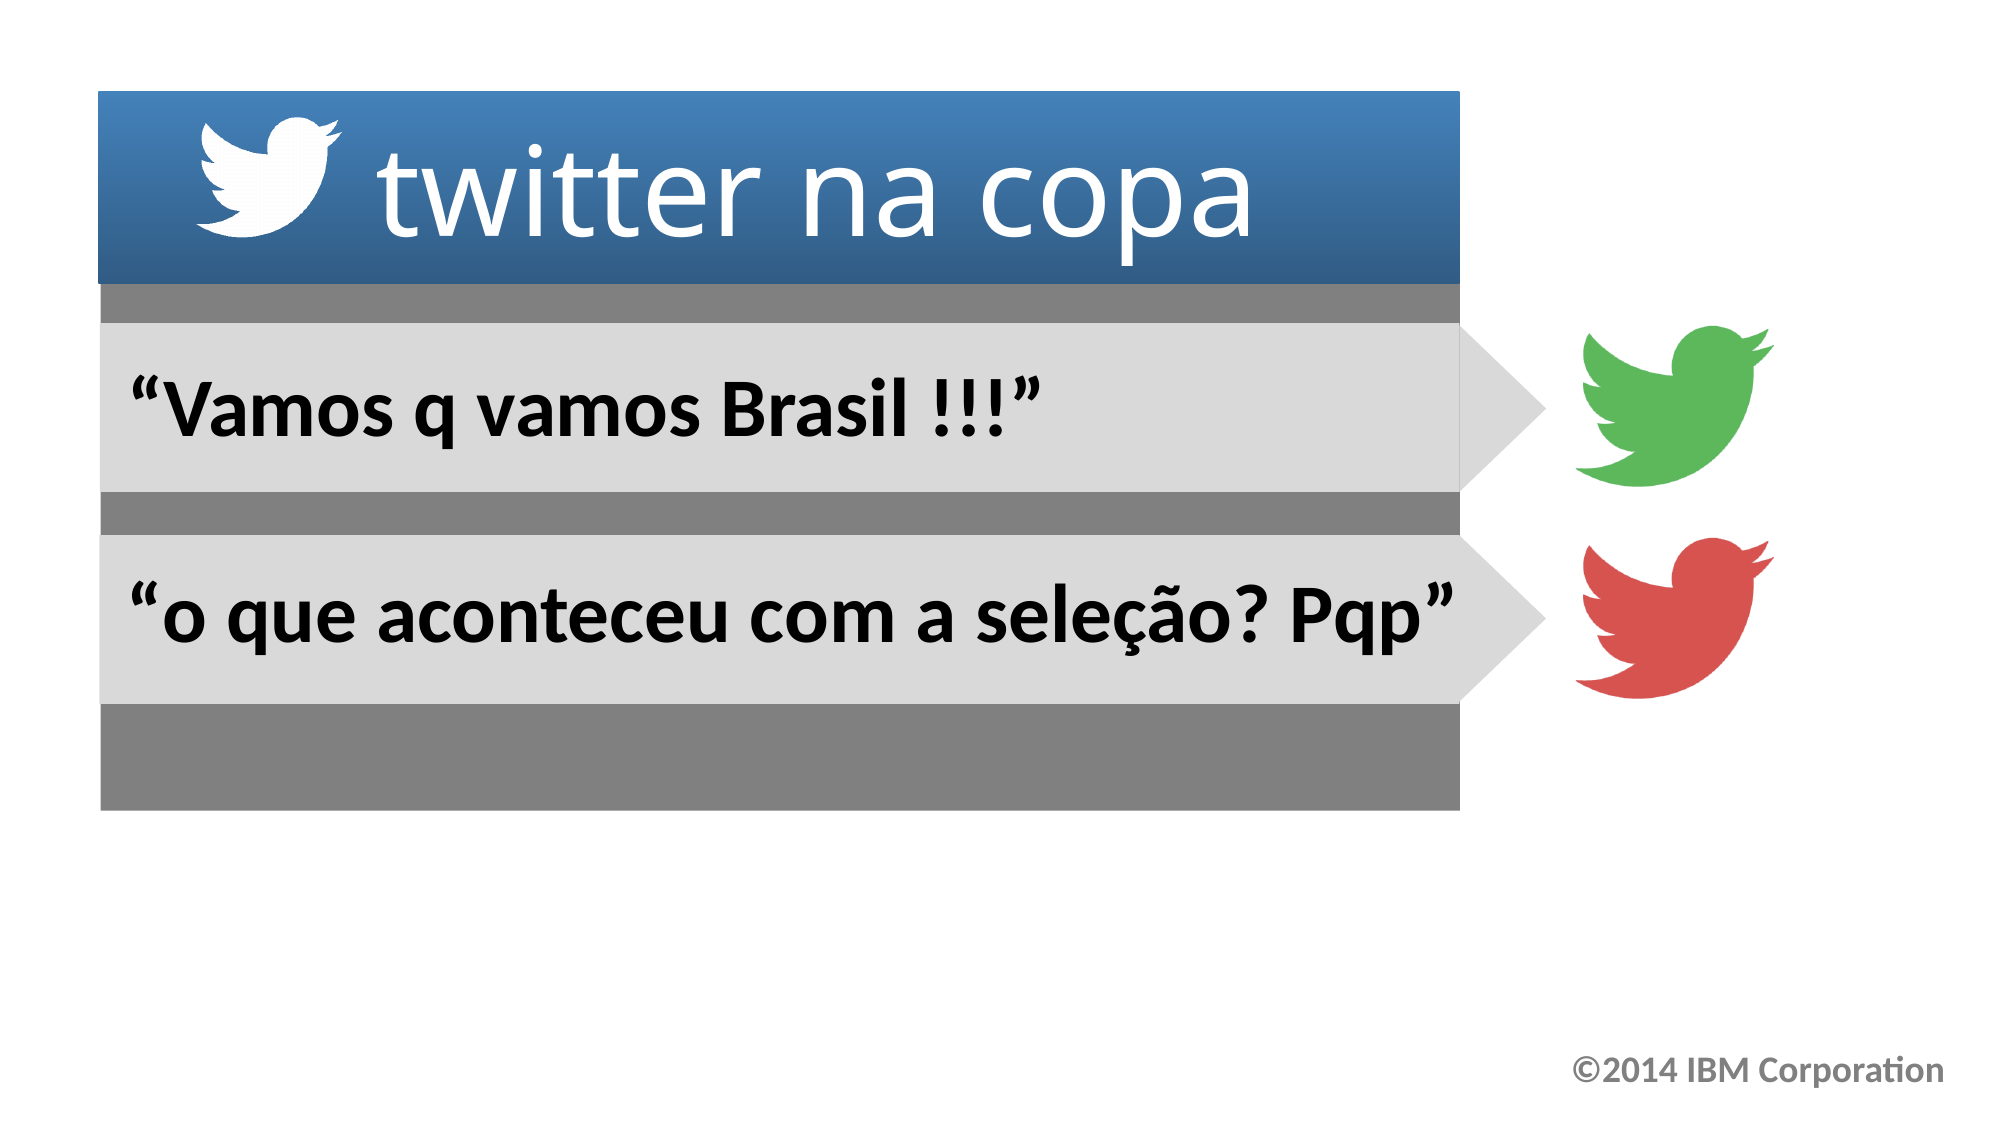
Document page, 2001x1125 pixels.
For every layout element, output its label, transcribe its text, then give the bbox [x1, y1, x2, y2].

picture [1572, 311, 1783, 492]
picture [1572, 523, 1783, 704]
text_box [97, 90, 1460, 284]
text_box [99, 704, 1461, 812]
text_box [99, 119, 1461, 323]
text_box twitter na copa [360, 103, 1443, 269]
text_box ©2014 IBM Corporation [1556, 1037, 1961, 1098]
picture [191, 106, 347, 242]
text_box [99, 323, 1547, 704]
